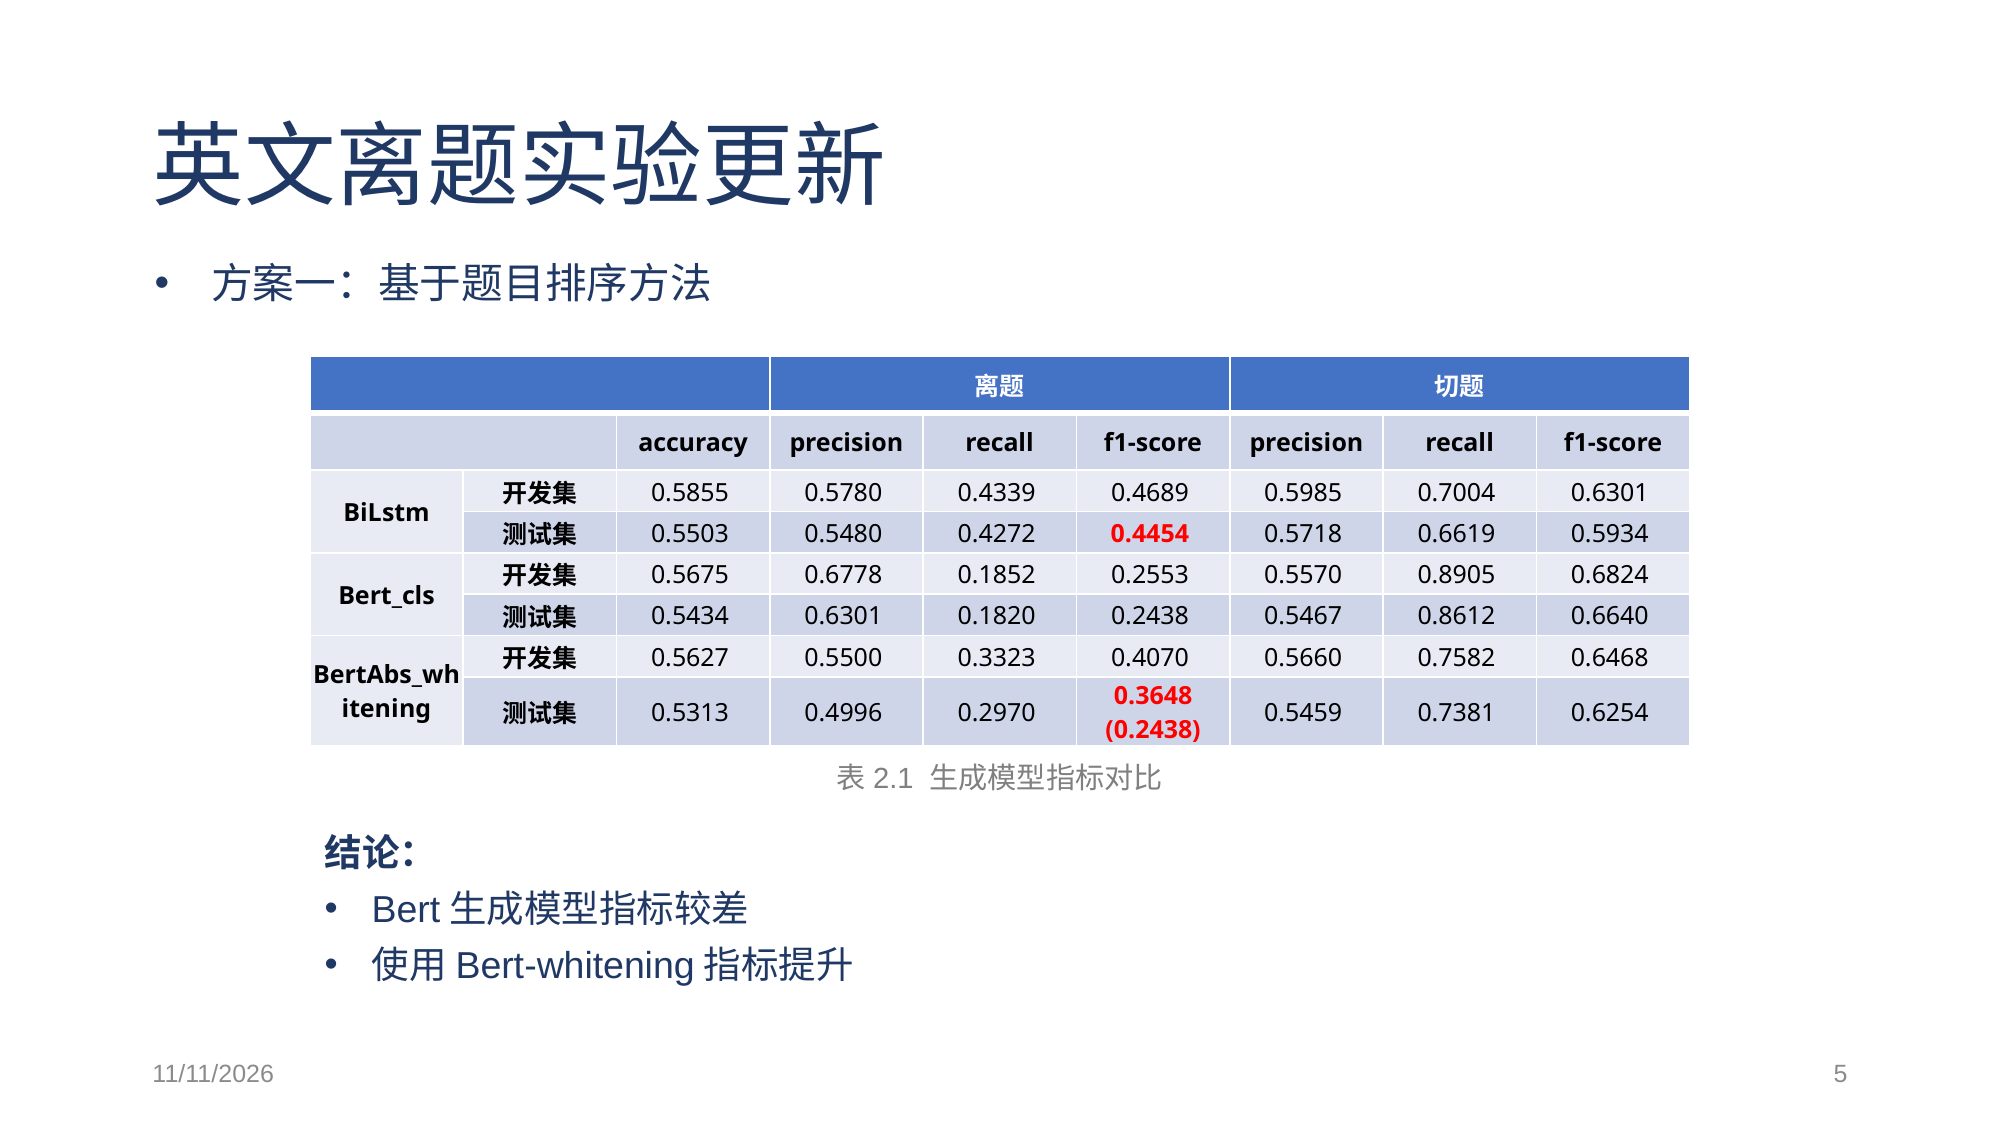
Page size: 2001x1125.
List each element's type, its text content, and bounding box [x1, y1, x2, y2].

text_box 方案一：基于题目排序方法 [139, 249, 727, 315]
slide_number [137, 1042, 588, 1103]
title 英文离题实验更新 [137, 59, 1863, 278]
text_box 表2.1 生成模型指标对比 [822, 751, 1178, 802]
text_box 结论： Bert生成模型指标较差 使用Bert-whitening指标提升 [309, 810, 1690, 994]
slide_number 5 [1412, 1042, 1863, 1103]
